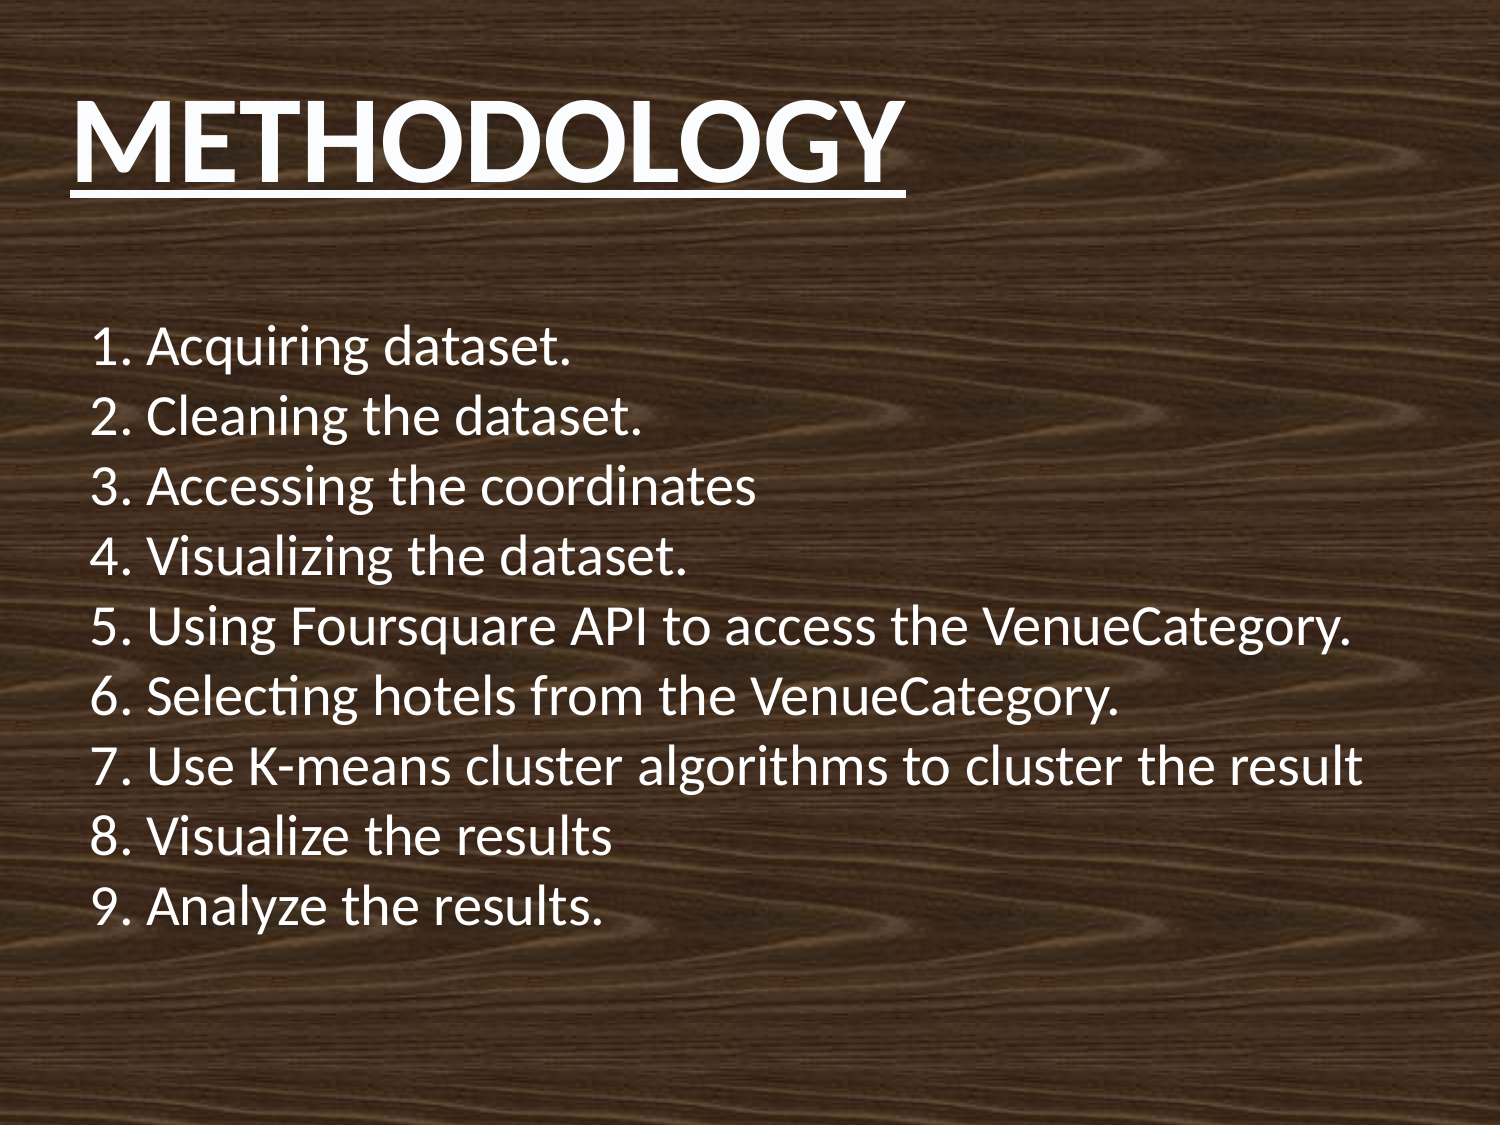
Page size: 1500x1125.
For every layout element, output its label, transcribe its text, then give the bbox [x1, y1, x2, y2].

picture [0, 0, 1500, 1125]
text_box Acquiring dataset. Cleaning the dataset. Accessing the coordinates Visualizing the dataset. Using Foursquare API to access the VenueCategory. Selecting hotels from the VenueCategory. Use K-means cluster algorithms to cluster the result Visualize the results Analyze the results. [74, 299, 1438, 945]
text_box METHODOLOGY [54, 49, 922, 215]
